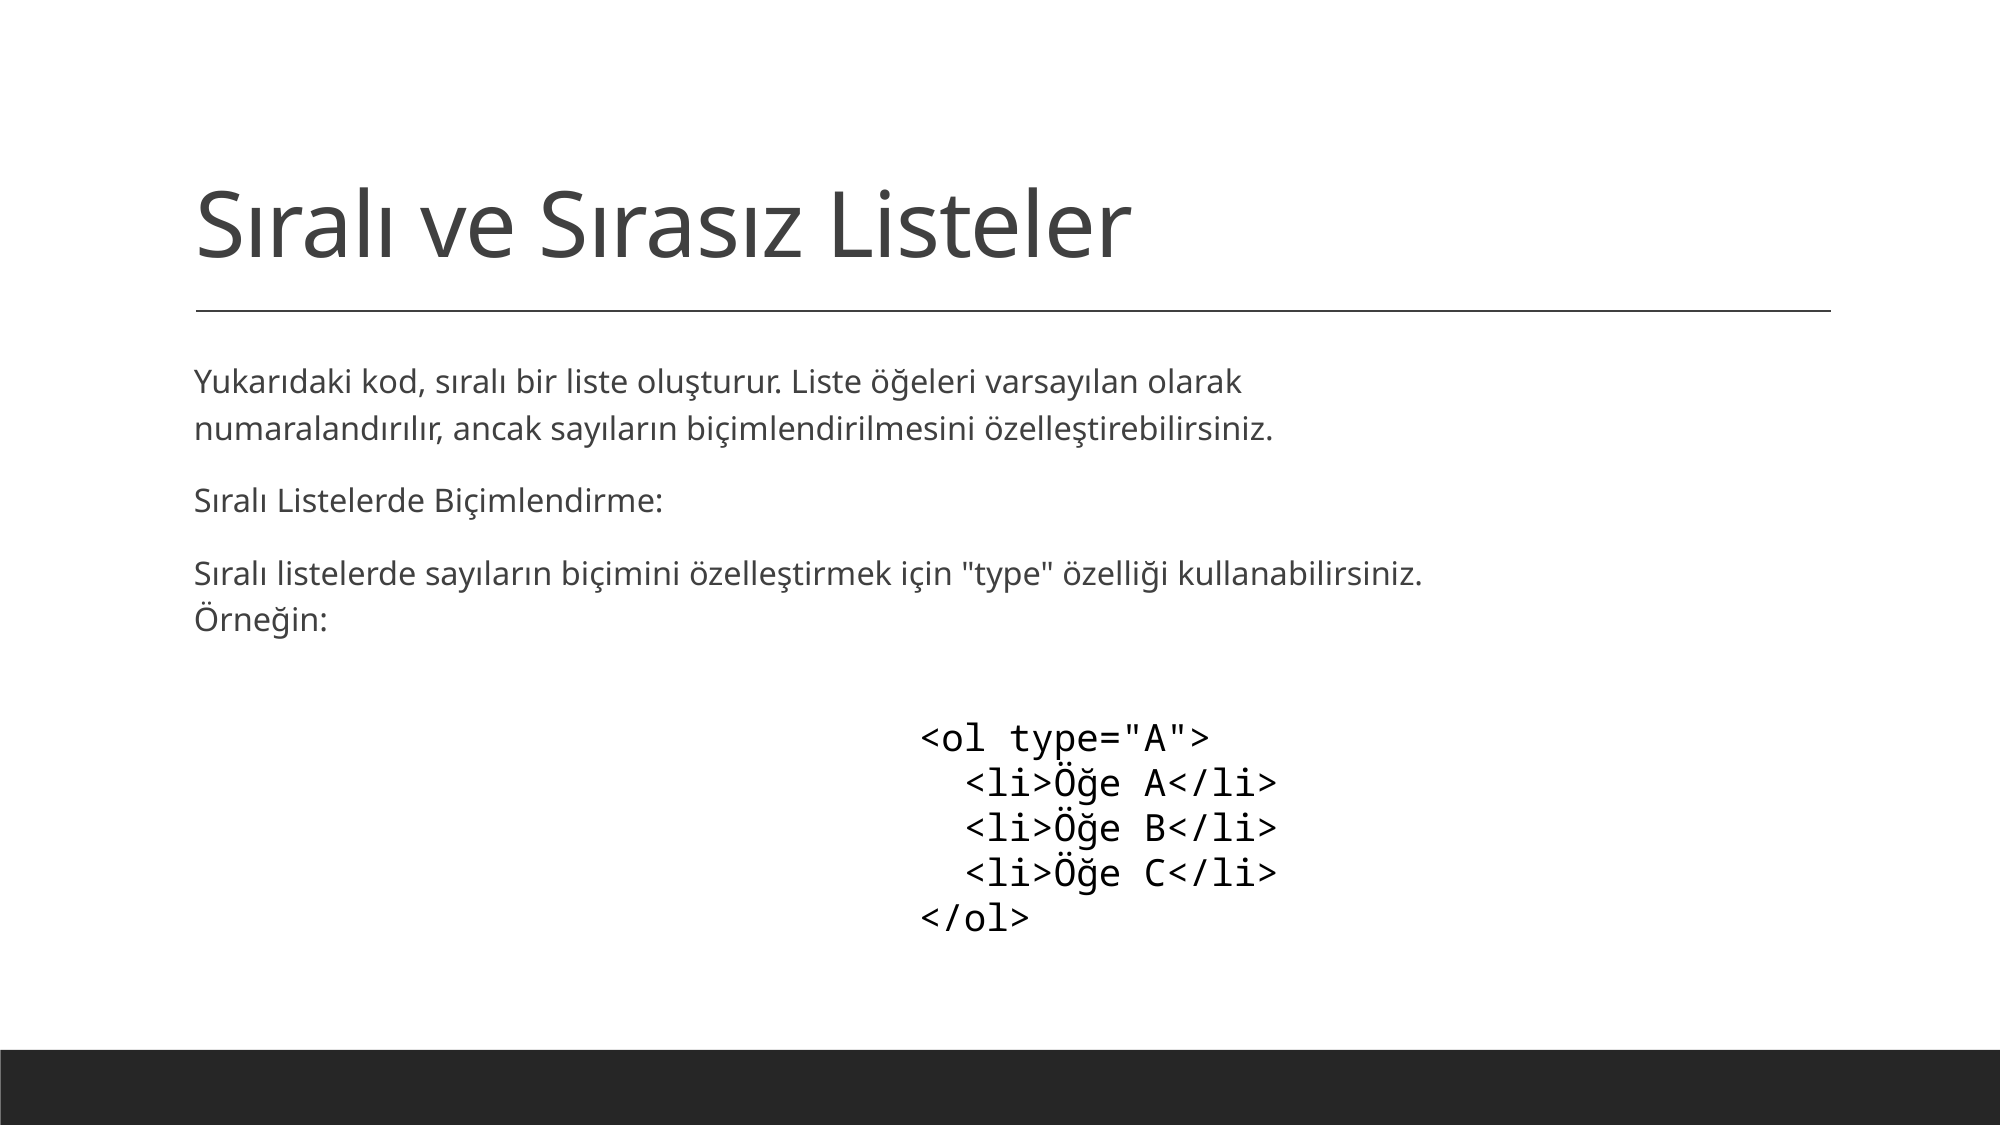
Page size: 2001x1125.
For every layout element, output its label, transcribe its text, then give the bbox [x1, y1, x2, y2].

title Sıralı ve Sırasız Listeler [180, 47, 1830, 285]
text_box <ol type="A"> <li>Öğe A</li> <li>Öğe B</li> <li>Öğe C</li> </ol> [904, 706, 1905, 947]
list Yukarıdaki kod, sıralı bir liste oluşturur. Liste öğeleri varsayılan olarak numaralandırılır, ancak sayıların biçimlendirilmesini özelleştirebilirsiniz. Sıralı Listelerde Biçimlendirme: Sıralı listelerde sayıların biçimini özelleştirmek için "type" özelliği kullanabilirsiniz. Örneğin: [180, 345, 1432, 652]
